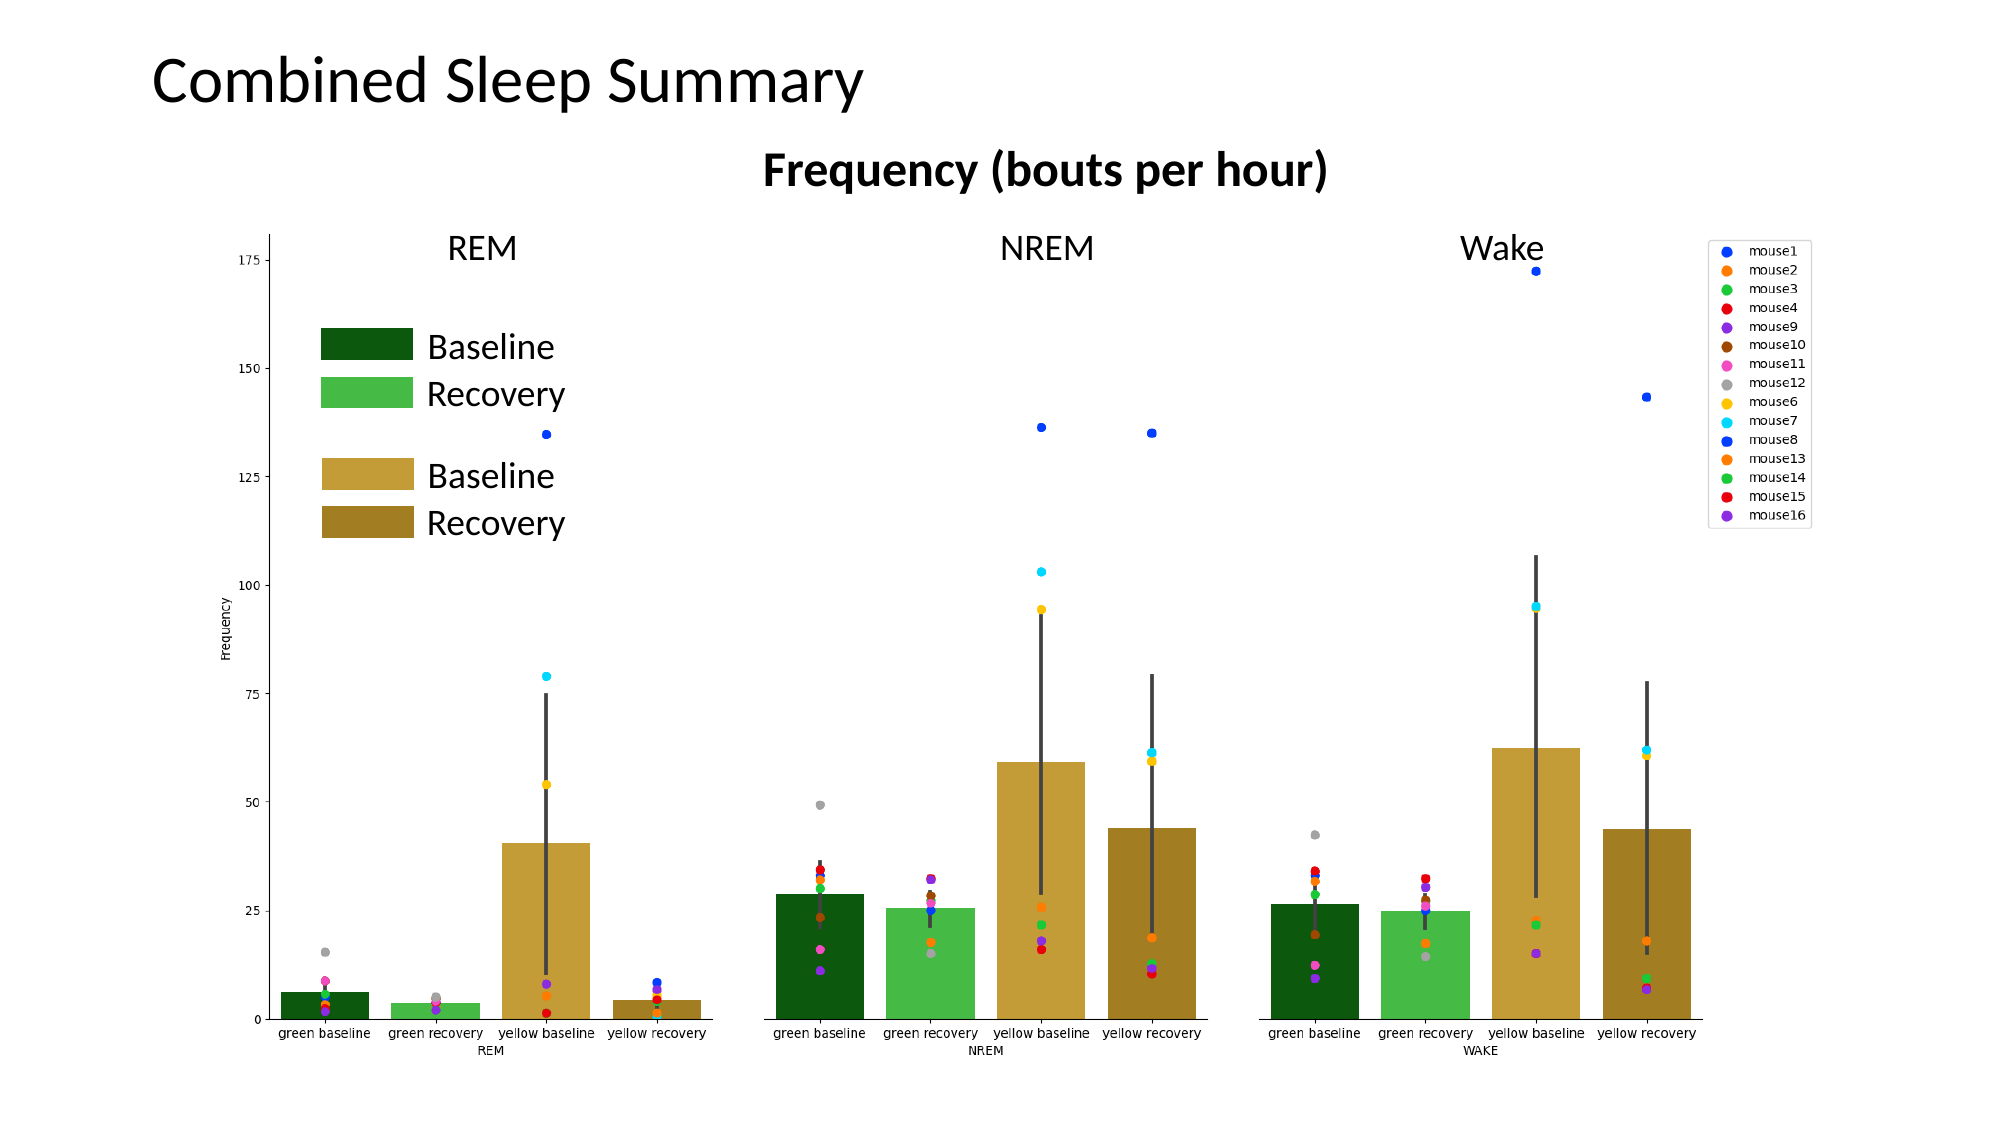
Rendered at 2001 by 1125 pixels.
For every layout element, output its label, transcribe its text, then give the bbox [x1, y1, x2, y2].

picture [167, 183, 1898, 1085]
text_box Frequency (bouts per hour) [748, 129, 1409, 183]
text_box Combined Sleep Summary [138, 28, 900, 124]
